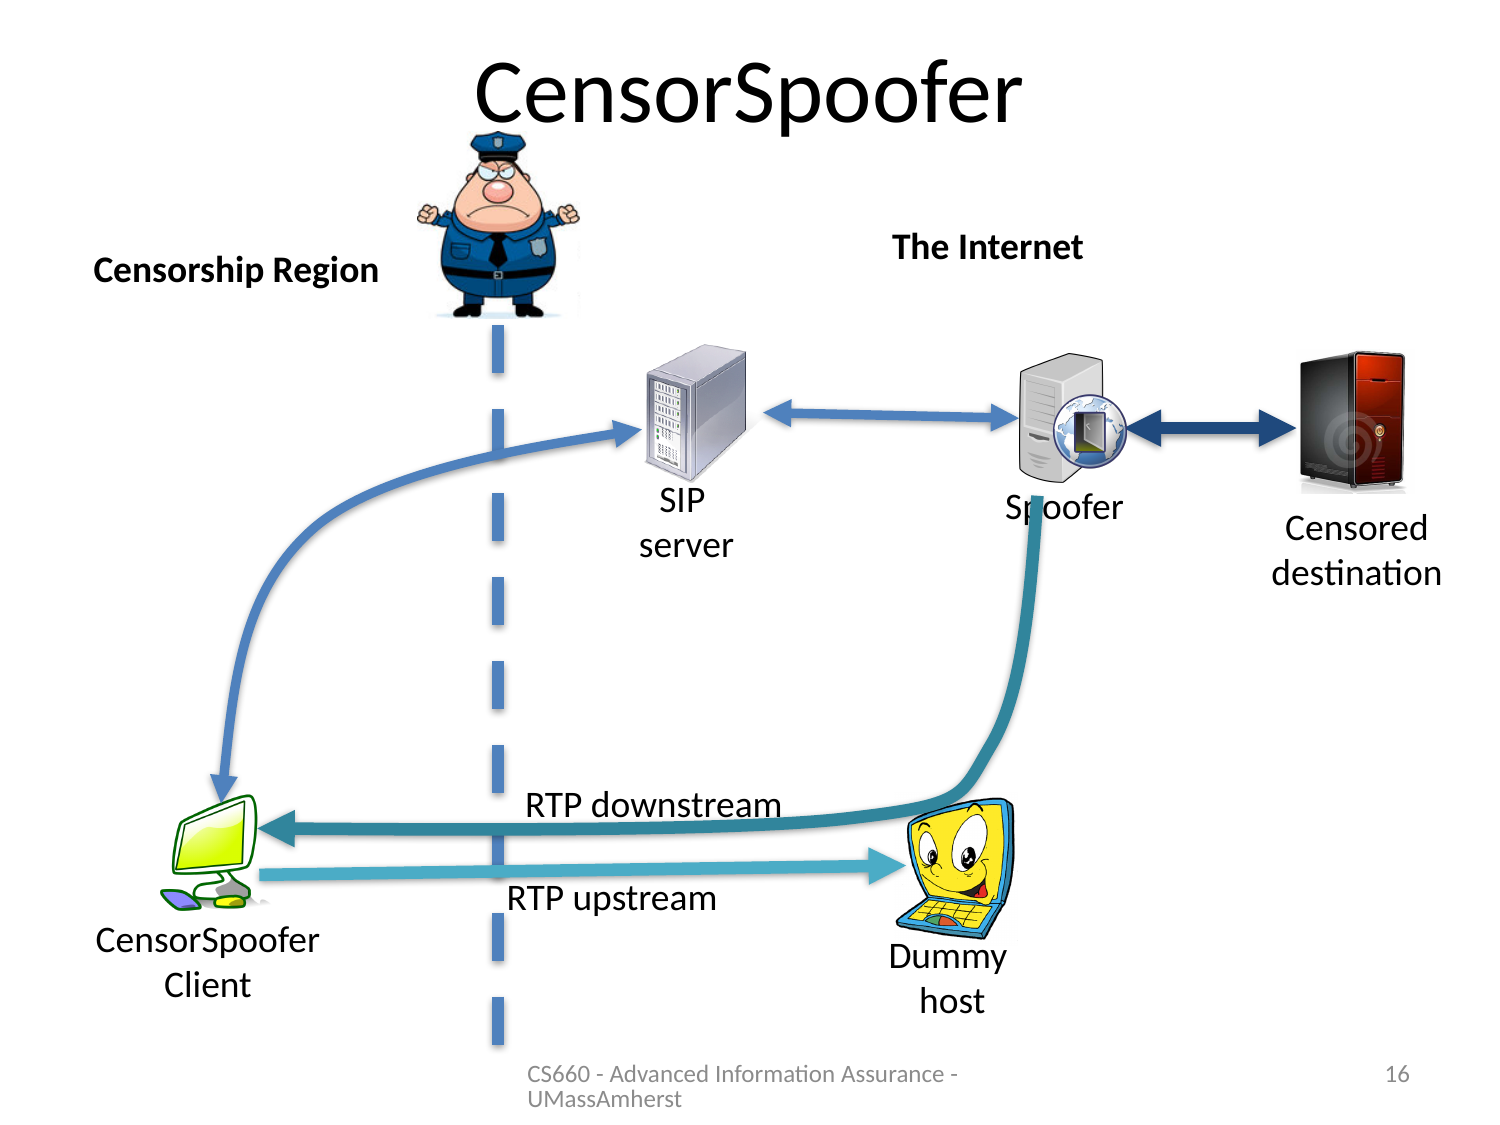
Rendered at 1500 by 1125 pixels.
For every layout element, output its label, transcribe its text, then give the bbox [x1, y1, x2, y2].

picture [159, 792, 278, 911]
text_box The Internet [877, 214, 1100, 275]
text_box Censorship Region [78, 237, 395, 298]
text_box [762, 412, 1020, 419]
text_box [366, 454, 494, 494]
text_box [220, 619, 251, 790]
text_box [259, 865, 907, 927]
slide_number 16 [1074, 1042, 1425, 1103]
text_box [867, 836, 1038, 1031]
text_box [979, 353, 1150, 536]
picture [416, 130, 581, 319]
title CensorSpoofer [90, 17, 1410, 154]
text_box [502, 432, 611, 494]
footer CS660 - Advanced Information Assurance - UMassAmherst [512, 1042, 988, 1103]
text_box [256, 495, 1038, 830]
text_box CensorSpoofer Client [80, 907, 336, 1013]
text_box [616, 342, 764, 575]
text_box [1241, 349, 1473, 602]
